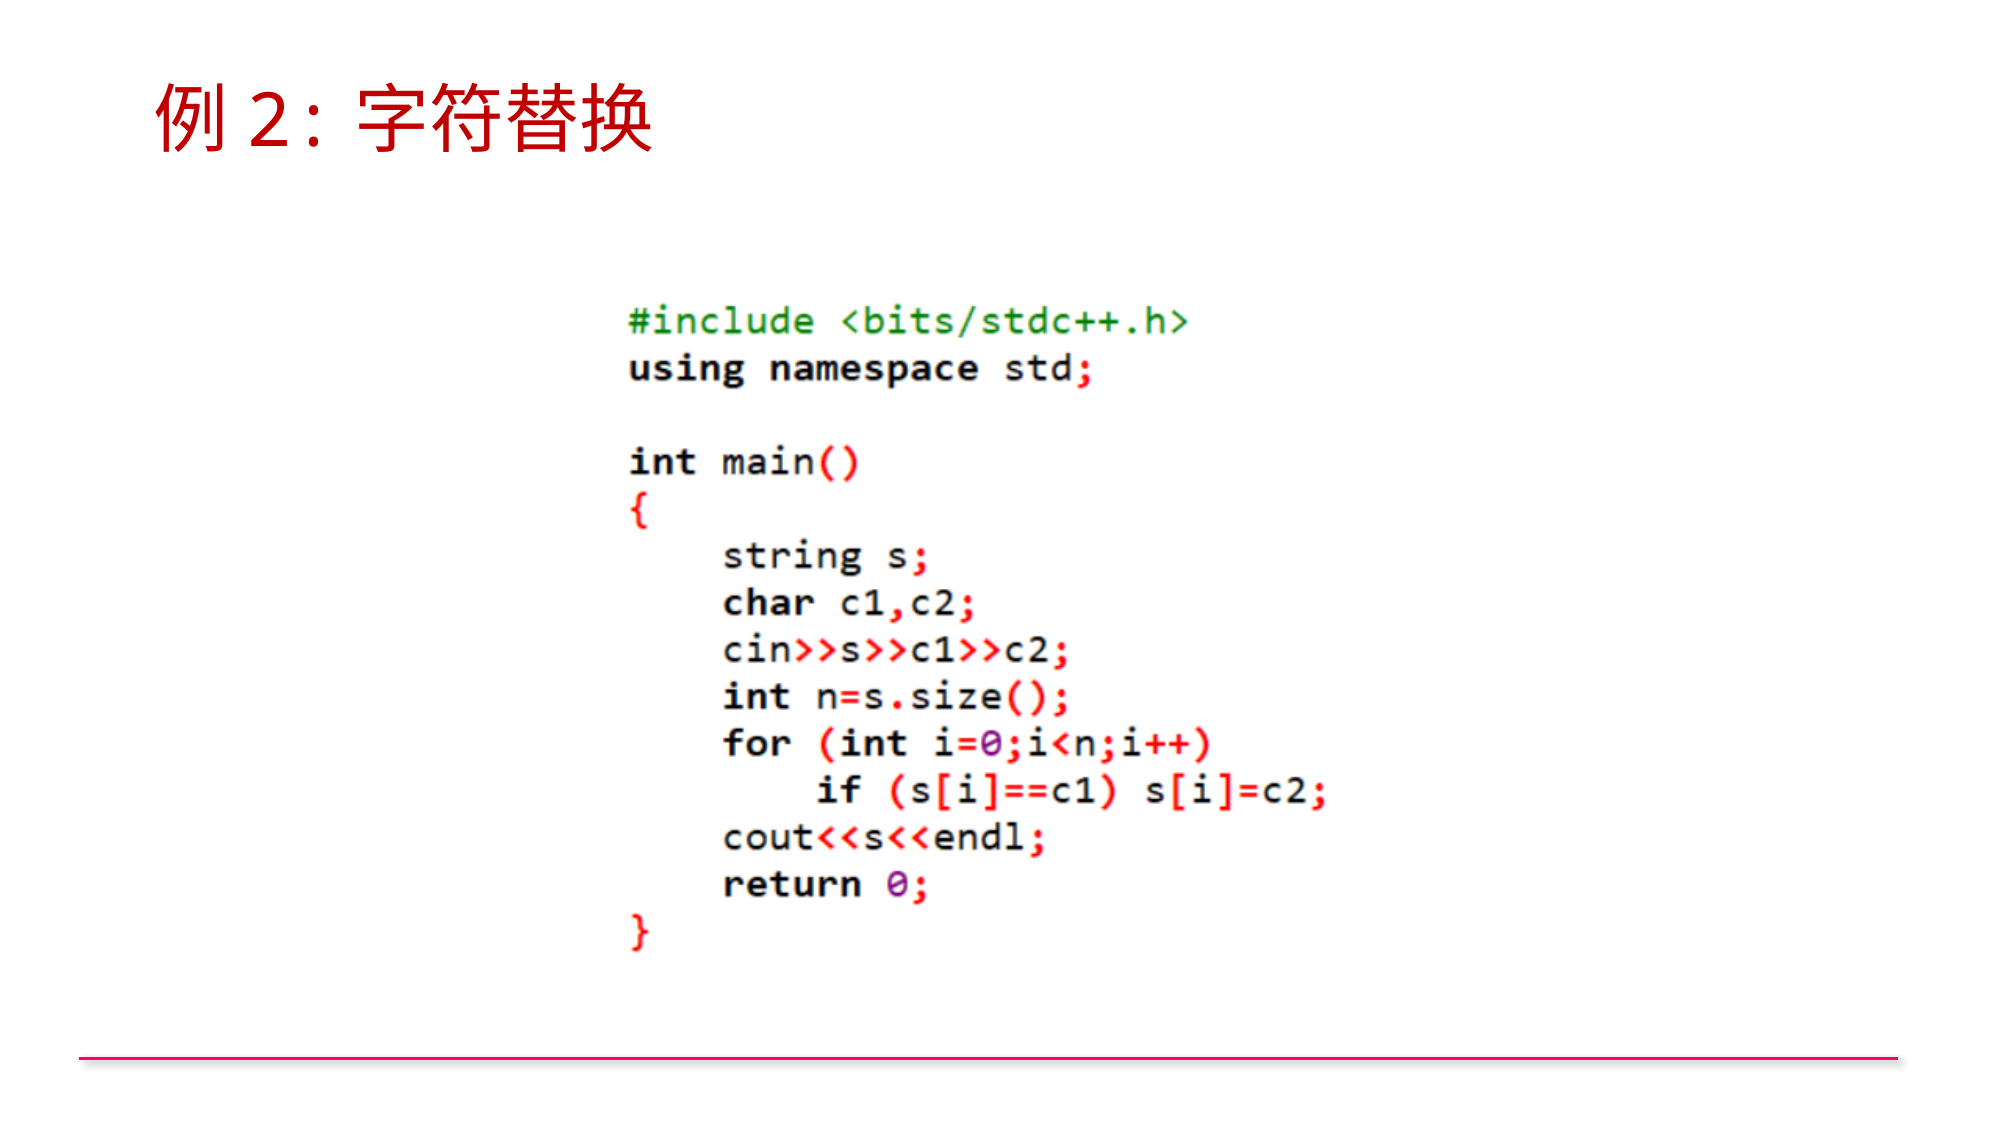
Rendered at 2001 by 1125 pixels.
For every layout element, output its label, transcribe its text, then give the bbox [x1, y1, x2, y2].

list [625, 297, 1377, 965]
title 例2:字符替换 [138, 60, 1864, 185]
